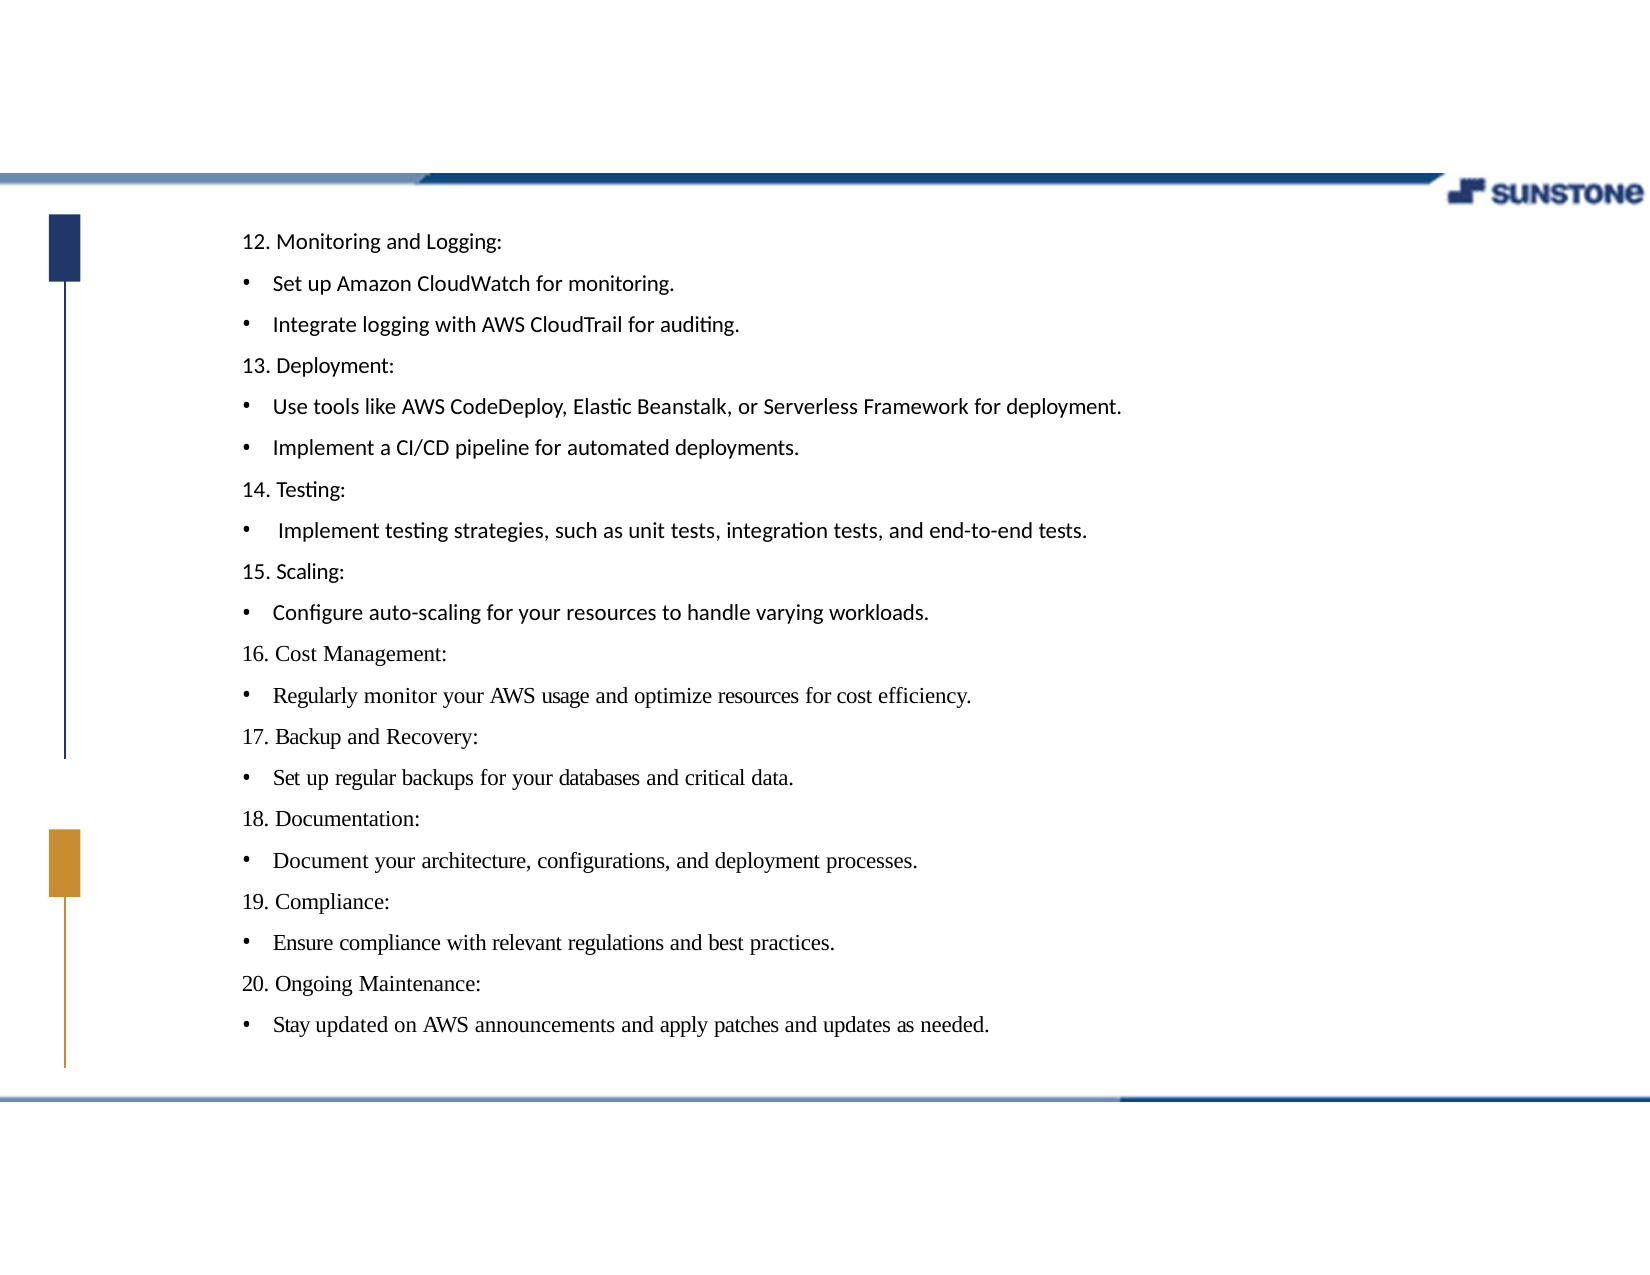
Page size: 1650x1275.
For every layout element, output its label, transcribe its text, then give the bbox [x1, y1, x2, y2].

picture [0, 173, 1650, 1102]
text_box Monitoring and Logging: Set up Amazon CloudWatch for monitoring. Integrate logging with AWS CloudTrail for auditing. 13. Deployment: Use tools like AWS CodeDeploy, Elastic Beanstalk, or Serverless Framework for deployment. Implement a CI/CD pipeline for automated deployments. 14. Testing: Implement testing strategies, such as unit tests, integration tests, and end-to-end tests. 15. Scaling: Configure auto-scaling for your resources to handle varying workloads. 16. Cost Management: Regularly monitor your AWS usage and optimize resources for cost efficiency. 17. Backup and Recovery: Set up regular backups for your databases and critical data. 18. Documentation: Document your architecture, configurations, and deployment processes. 19. Compliance: Ensure compliance with relevant regulations and best practices. 20. Ongoing Maintenance: Stay updated on AWS announcements and apply patches and updates as needed. [239, 214, 1129, 1038]
